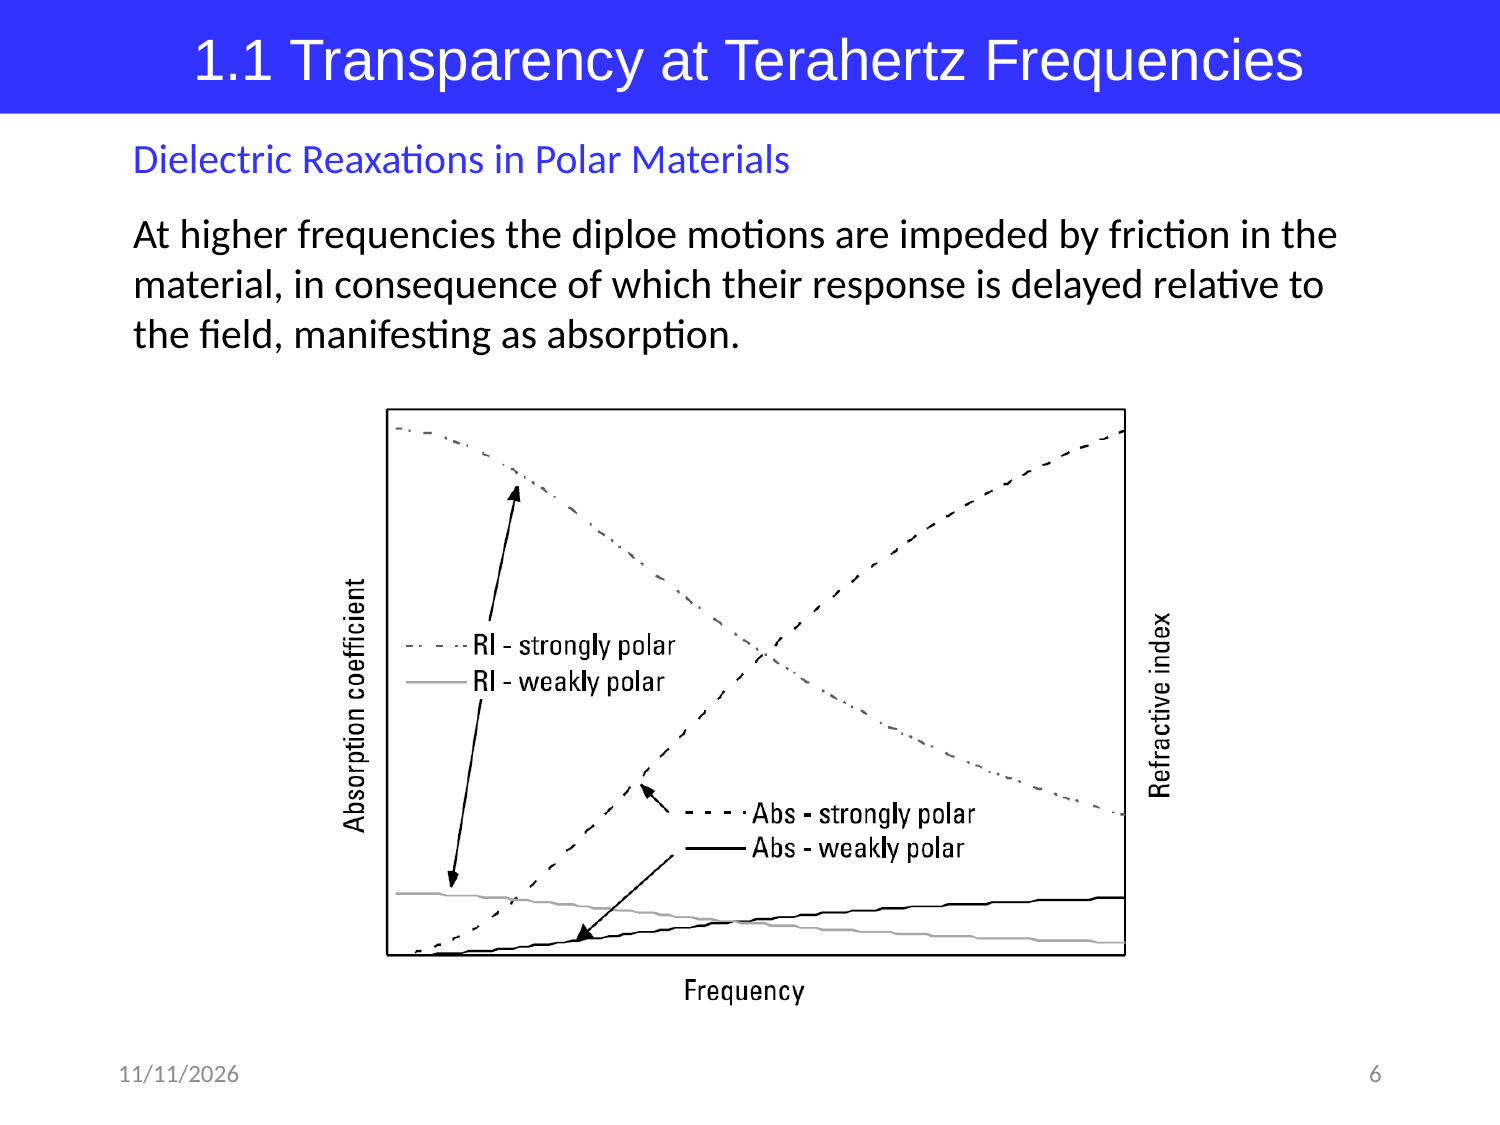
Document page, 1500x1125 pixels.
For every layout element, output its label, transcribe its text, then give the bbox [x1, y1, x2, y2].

text_box At higher frequencies the diploe motions are impeded by friction in the material, in consequence of which their response is delayed relative to the field, manifesting as absorption. [118, 199, 1397, 365]
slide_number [103, 1042, 441, 1103]
picture [333, 398, 1182, 1010]
text_box Dielectric Reaxations in Polar Materials [118, 124, 841, 190]
slide_number 6 [1059, 1042, 1397, 1103]
text_box 1.1 Transparency at Terahertz Frequencies [0, 0, 1500, 114]
